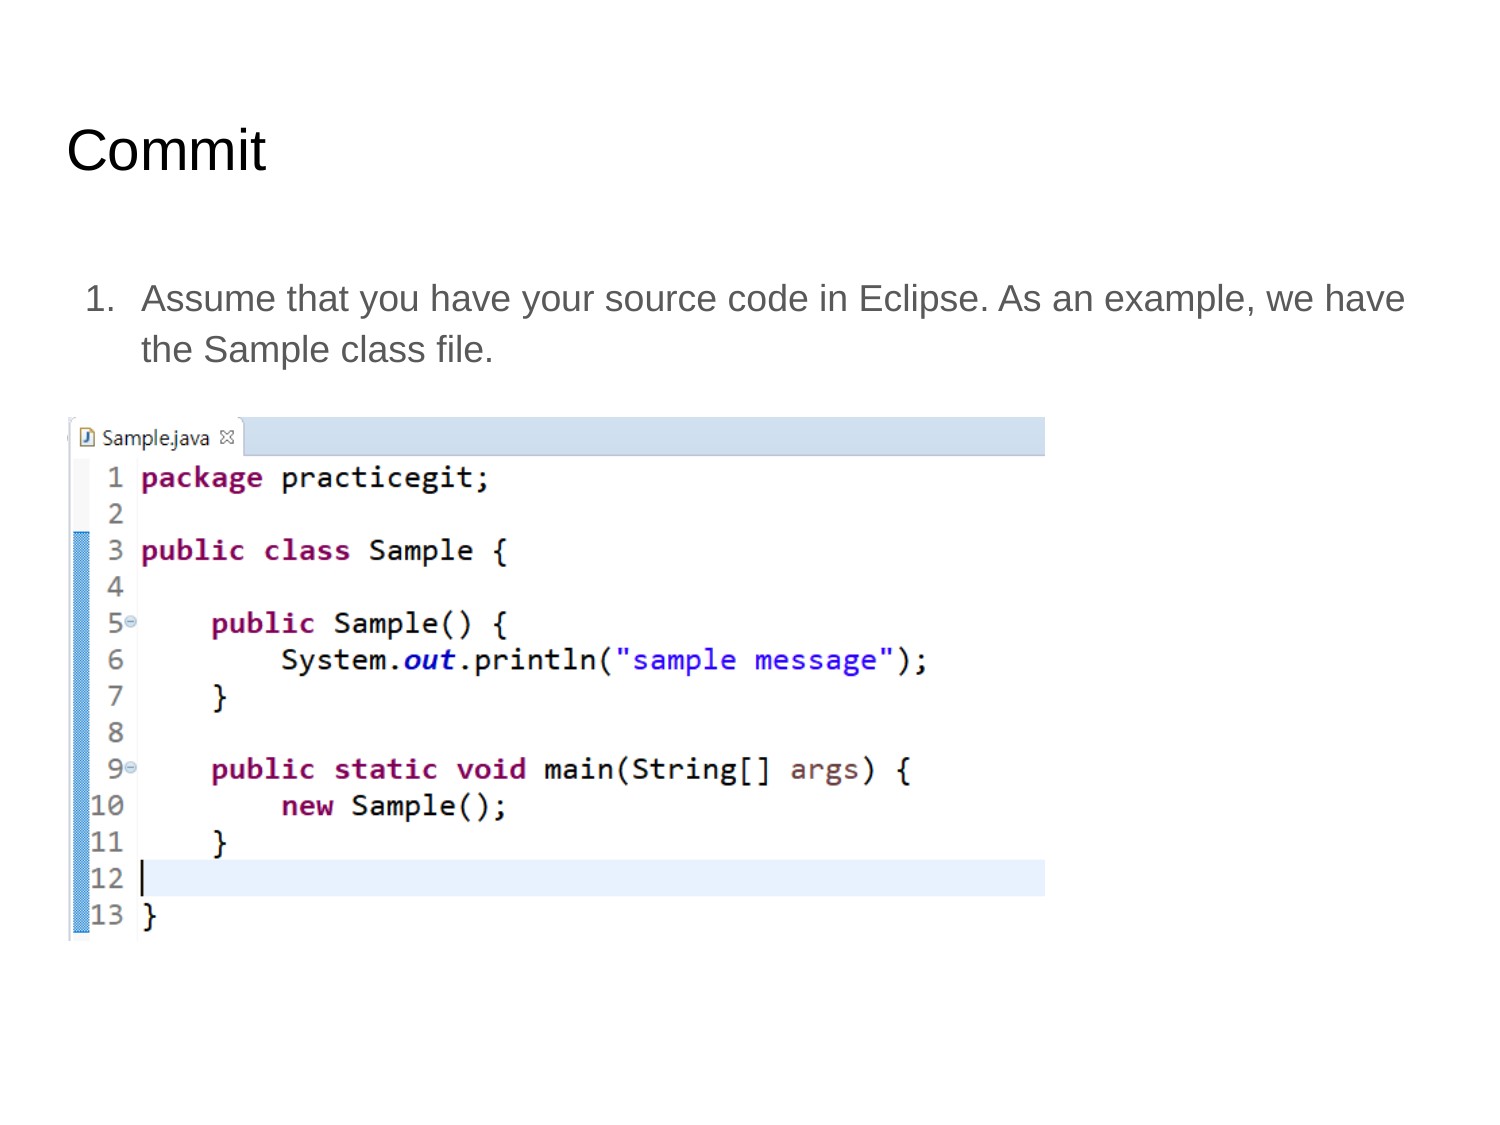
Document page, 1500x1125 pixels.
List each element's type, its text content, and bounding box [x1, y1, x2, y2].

picture [68, 417, 1045, 941]
title Commit [51, 97, 1449, 223]
list Assume that you have your source code in Eclipse. As an example, we have the Sample class file. ex) [51, 252, 1449, 1000]
